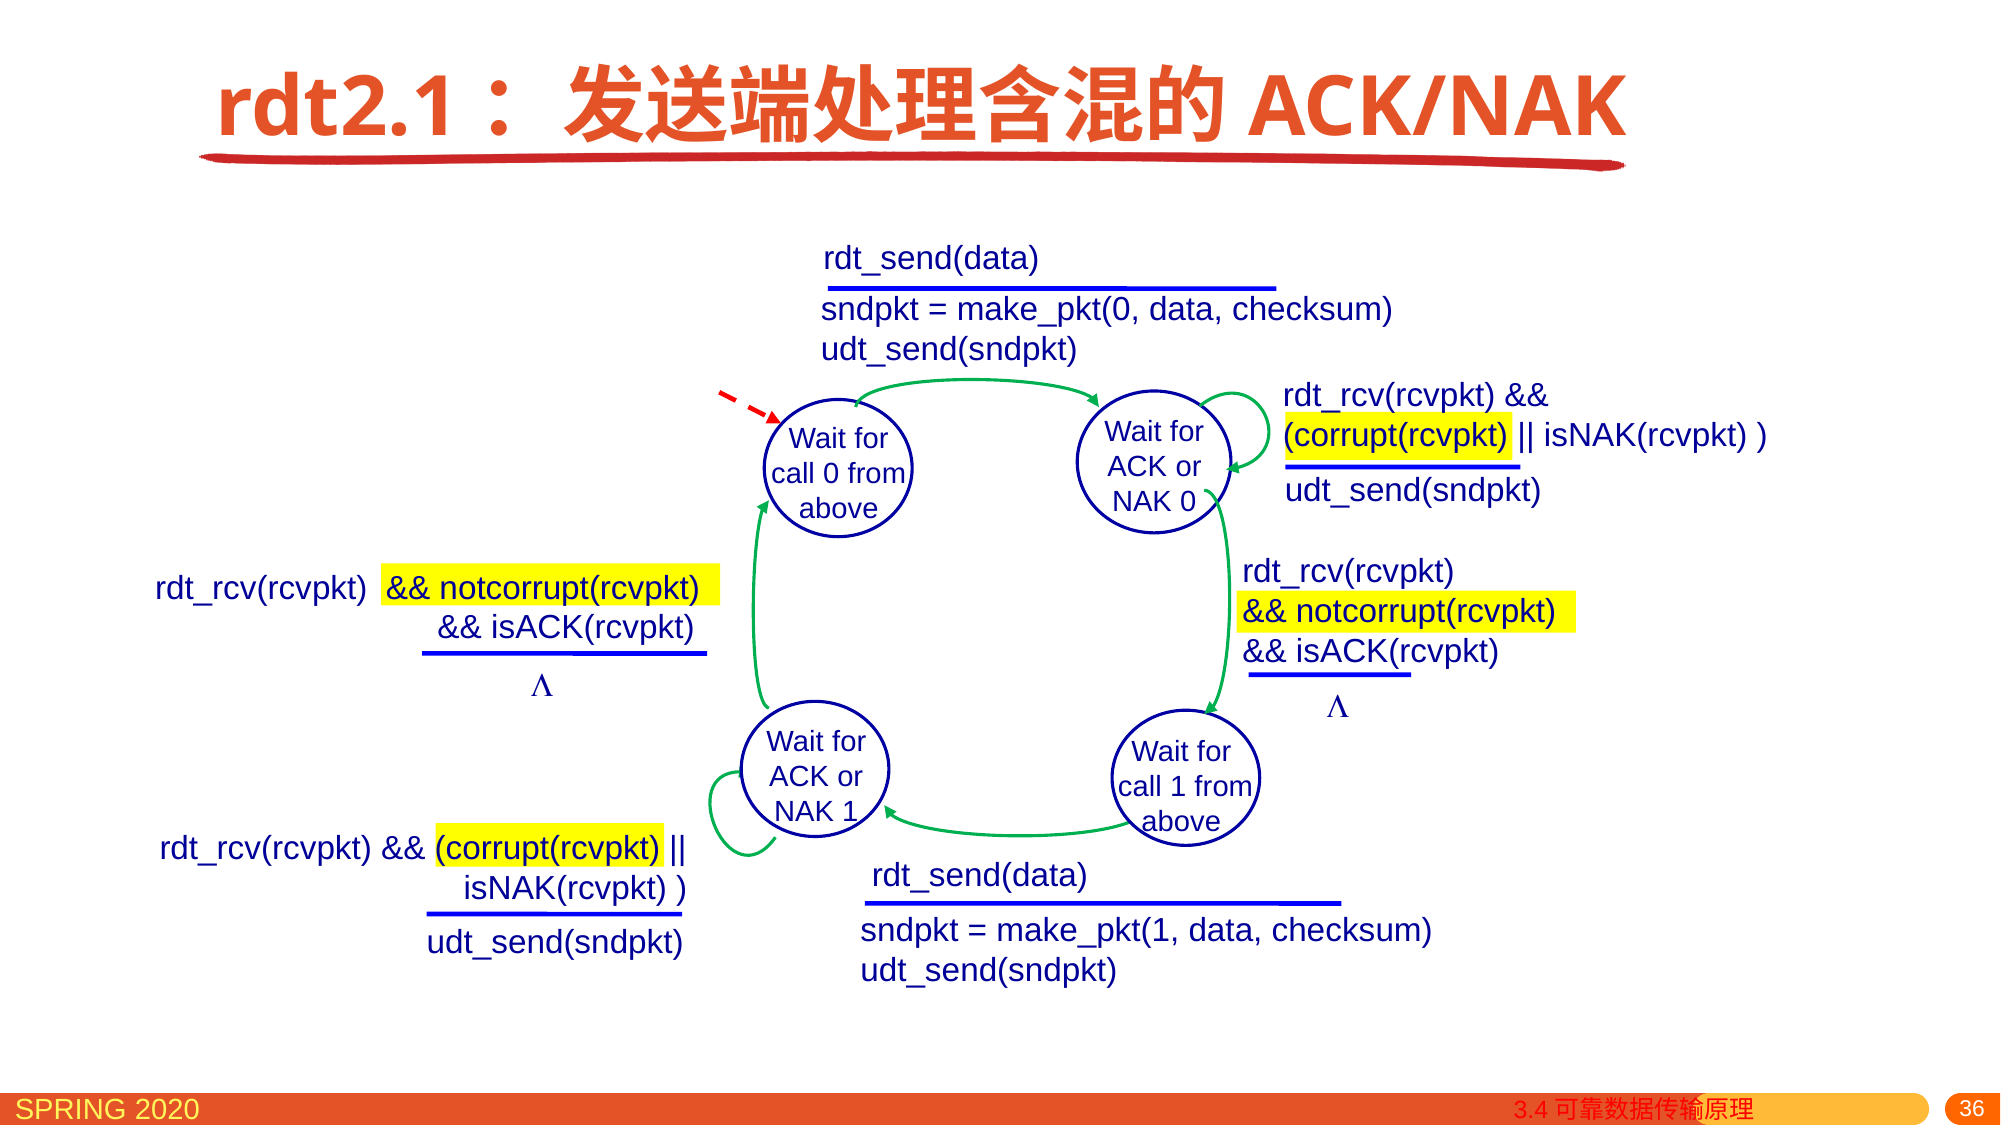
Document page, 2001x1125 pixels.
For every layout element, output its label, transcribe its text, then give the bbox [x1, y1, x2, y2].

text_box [65, 736, 769, 959]
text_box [1089, 709, 1274, 846]
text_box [1064, 415, 1205, 534]
picture [193, 145, 1642, 177]
title rdt2.1：发送端处理含混的ACK/NAK [199, 22, 1686, 182]
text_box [845, 804, 1464, 967]
text_box [767, 412, 782, 424]
text_box Wait for call 0 from above [749, 411, 929, 512]
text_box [1203, 490, 1720, 732]
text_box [120, 500, 770, 712]
text_box [781, 512, 895, 537]
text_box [1210, 365, 1790, 527]
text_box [805, 228, 1413, 408]
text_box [730, 701, 903, 837]
text_box 3.4可靠数据传输原理 [1498, 1086, 1951, 1125]
